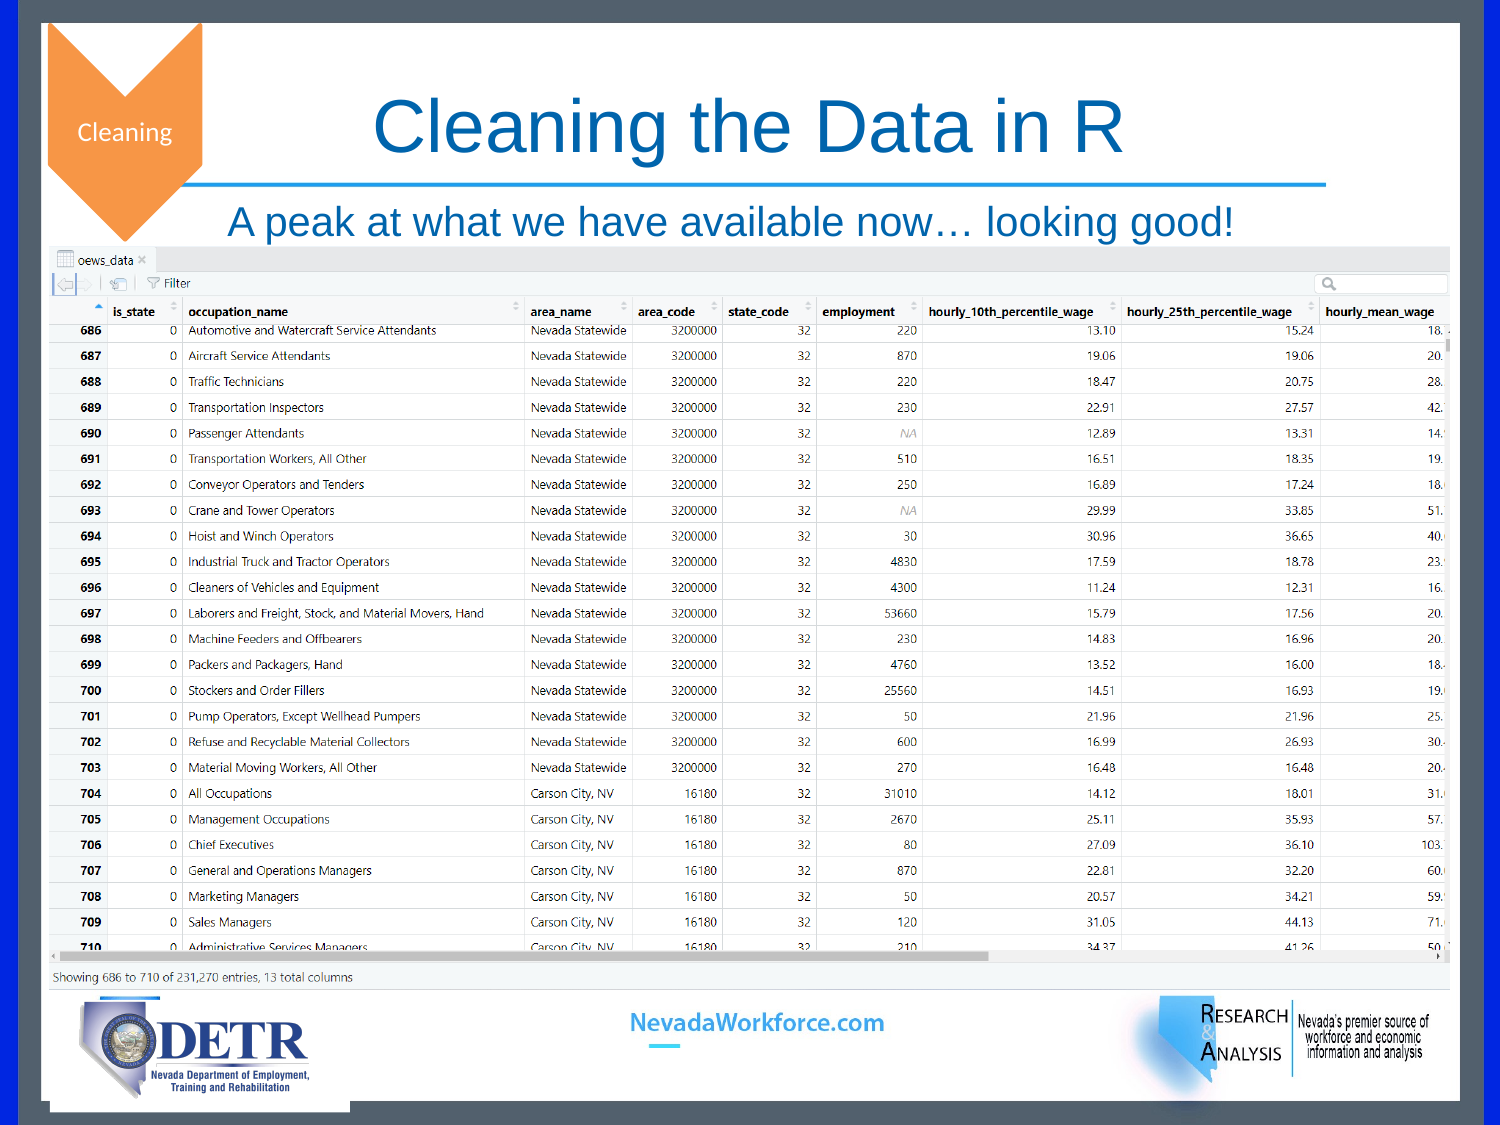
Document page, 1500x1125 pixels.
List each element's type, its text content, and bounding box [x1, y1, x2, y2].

title Cleaning the Data in R [50, 12, 1450, 175]
picture [0, 0, 1500, 1125]
text_box A peak at what we have available now… looking good! [212, 187, 1413, 244]
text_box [49, 24, 201, 240]
